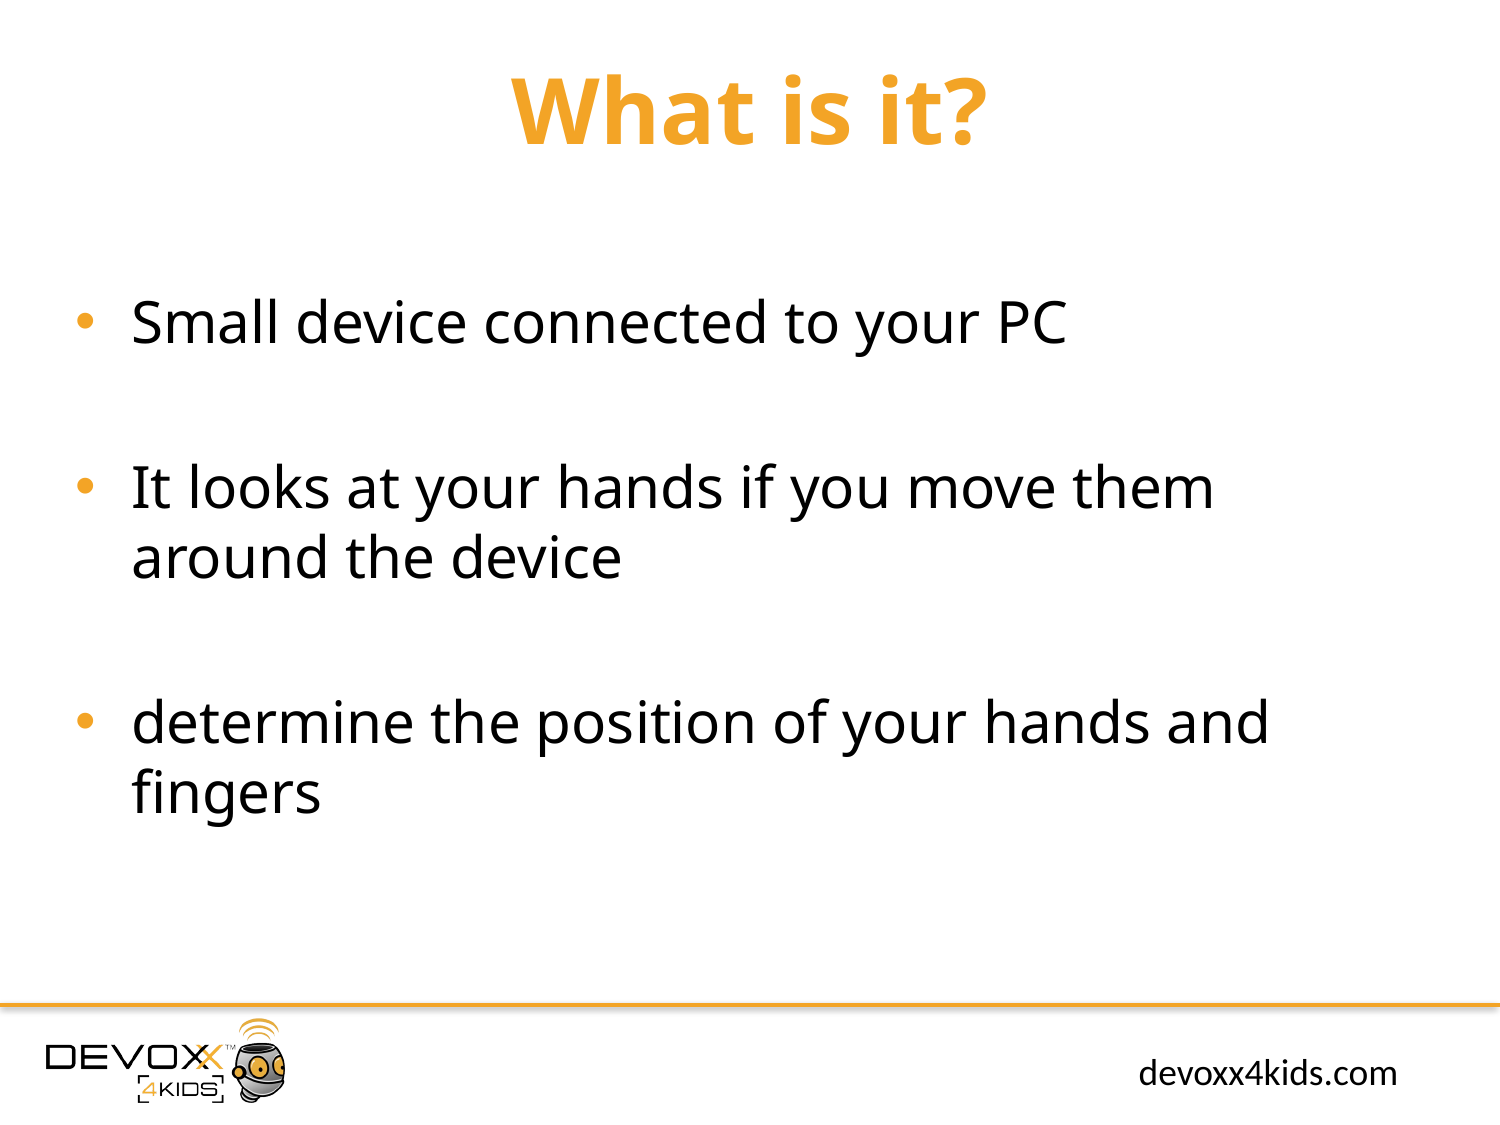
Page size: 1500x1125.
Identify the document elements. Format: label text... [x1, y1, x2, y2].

text_box Small device connected to your PC It looks at your hands if you move them around the device determine the position of your hands and fingers [74, 285, 1425, 628]
title What is it? [75, 45, 1425, 233]
picture [46, 1018, 285, 1103]
